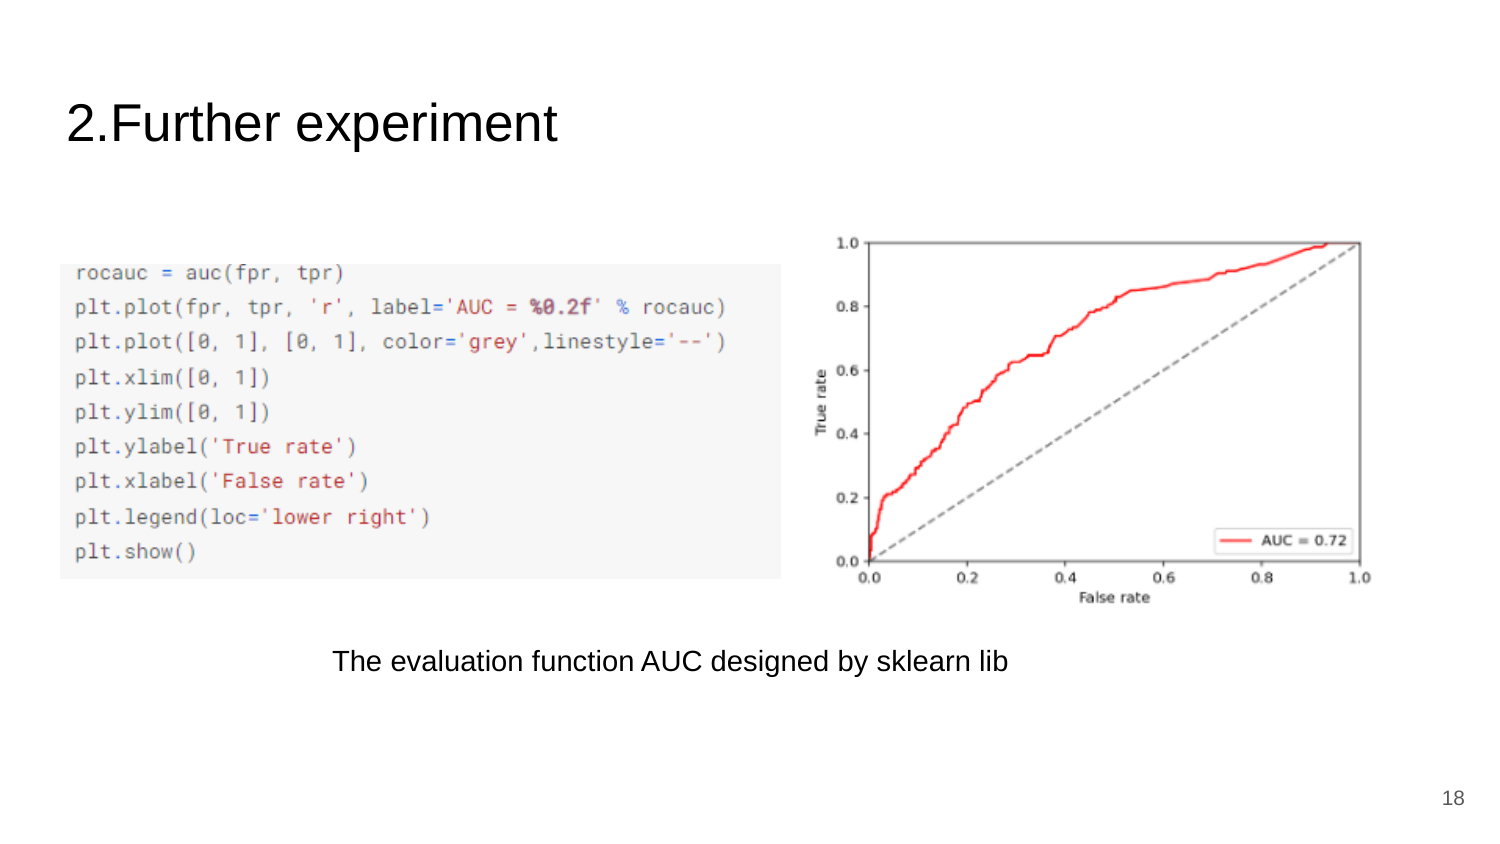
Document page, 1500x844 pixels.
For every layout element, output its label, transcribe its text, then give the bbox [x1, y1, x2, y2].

slide_number ‹#› [1389, 764, 1480, 830]
title 2.Further experiment [51, 72, 1449, 167]
picture [60, 264, 782, 580]
picture [801, 224, 1412, 619]
text_box The evaluation function AUC designed by sklearn lib [317, 627, 1342, 693]
